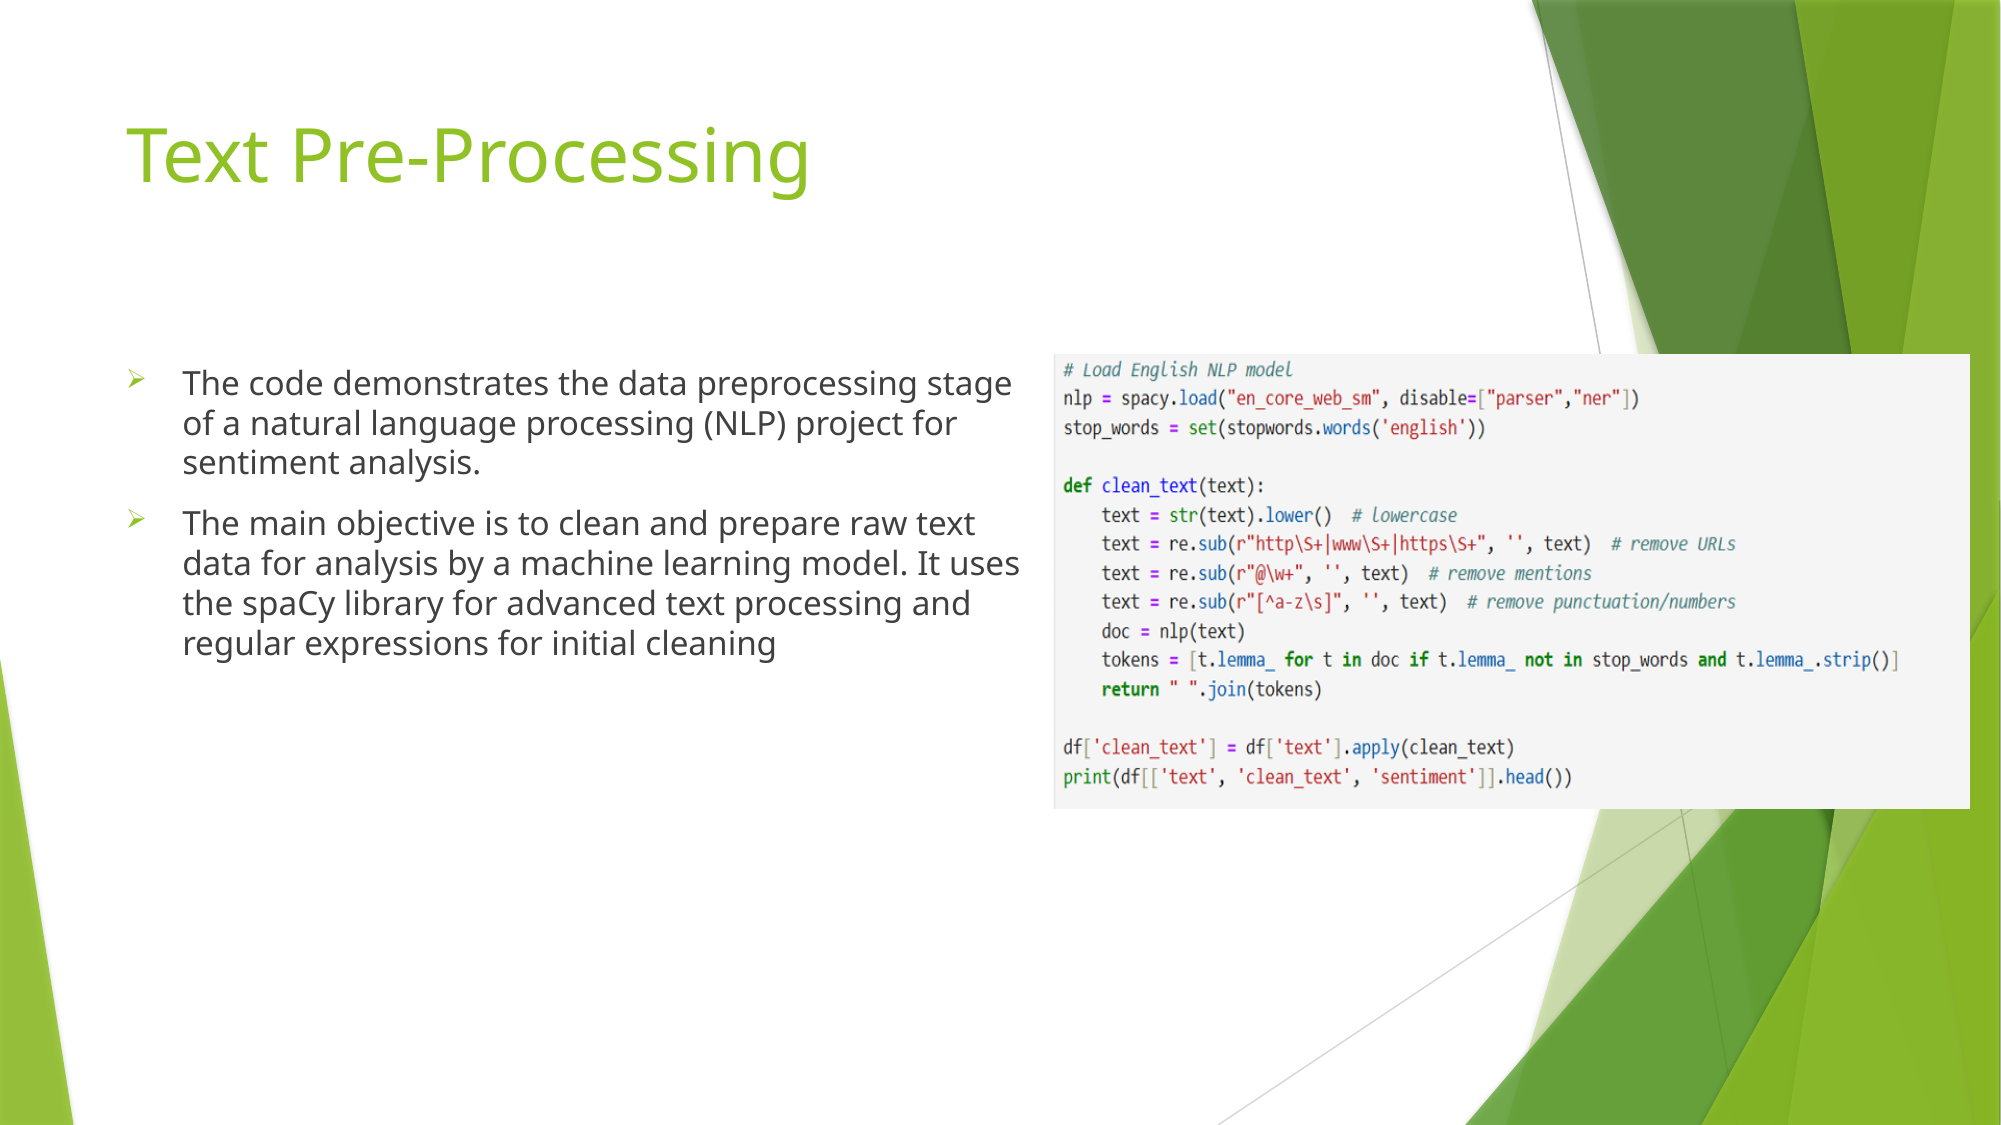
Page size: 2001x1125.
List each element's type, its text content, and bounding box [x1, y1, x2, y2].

list The code demonstrates the data preprocessing stage of a natural language processing (NLP) project for sentiment analysis. The main objective is to clean and prepare raw text data for analysis by a machine learning model. It uses the spaCy library for advanced text processing and regular expressions for initial cleaning [111, 354, 1048, 912]
title Text Pre-Processing [111, 99, 1522, 317]
picture [1047, 353, 1971, 809]
